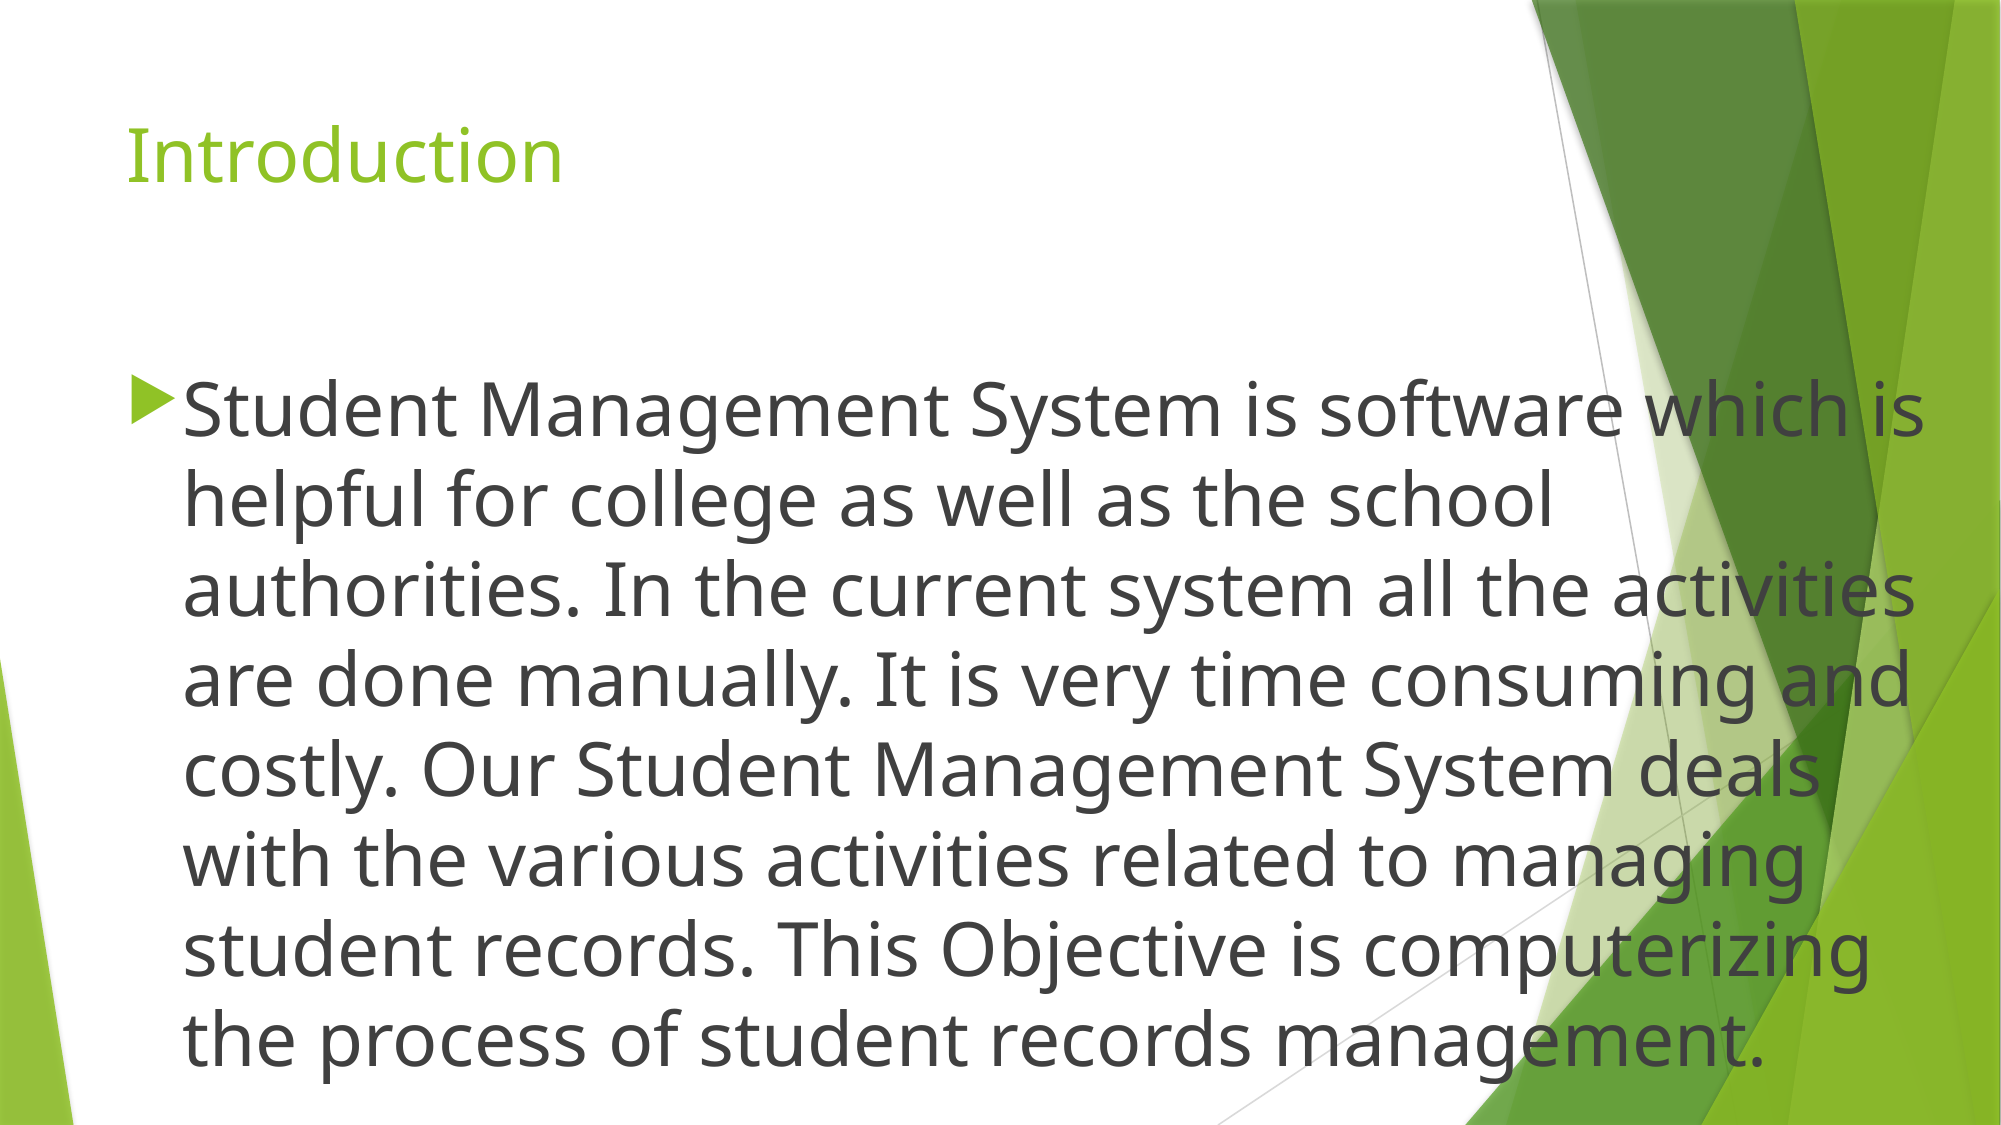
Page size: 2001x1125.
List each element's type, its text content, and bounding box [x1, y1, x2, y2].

title Introduction [111, 99, 1522, 317]
list Student Management System is software which is helpful for college as well as the school authorities. In the current system all the activities are done manually. It is very time consuming and costly. Our Student Management System deals with the various activities related to managing student records. This Objective is computerizing the process of student records management. [111, 354, 1965, 992]
